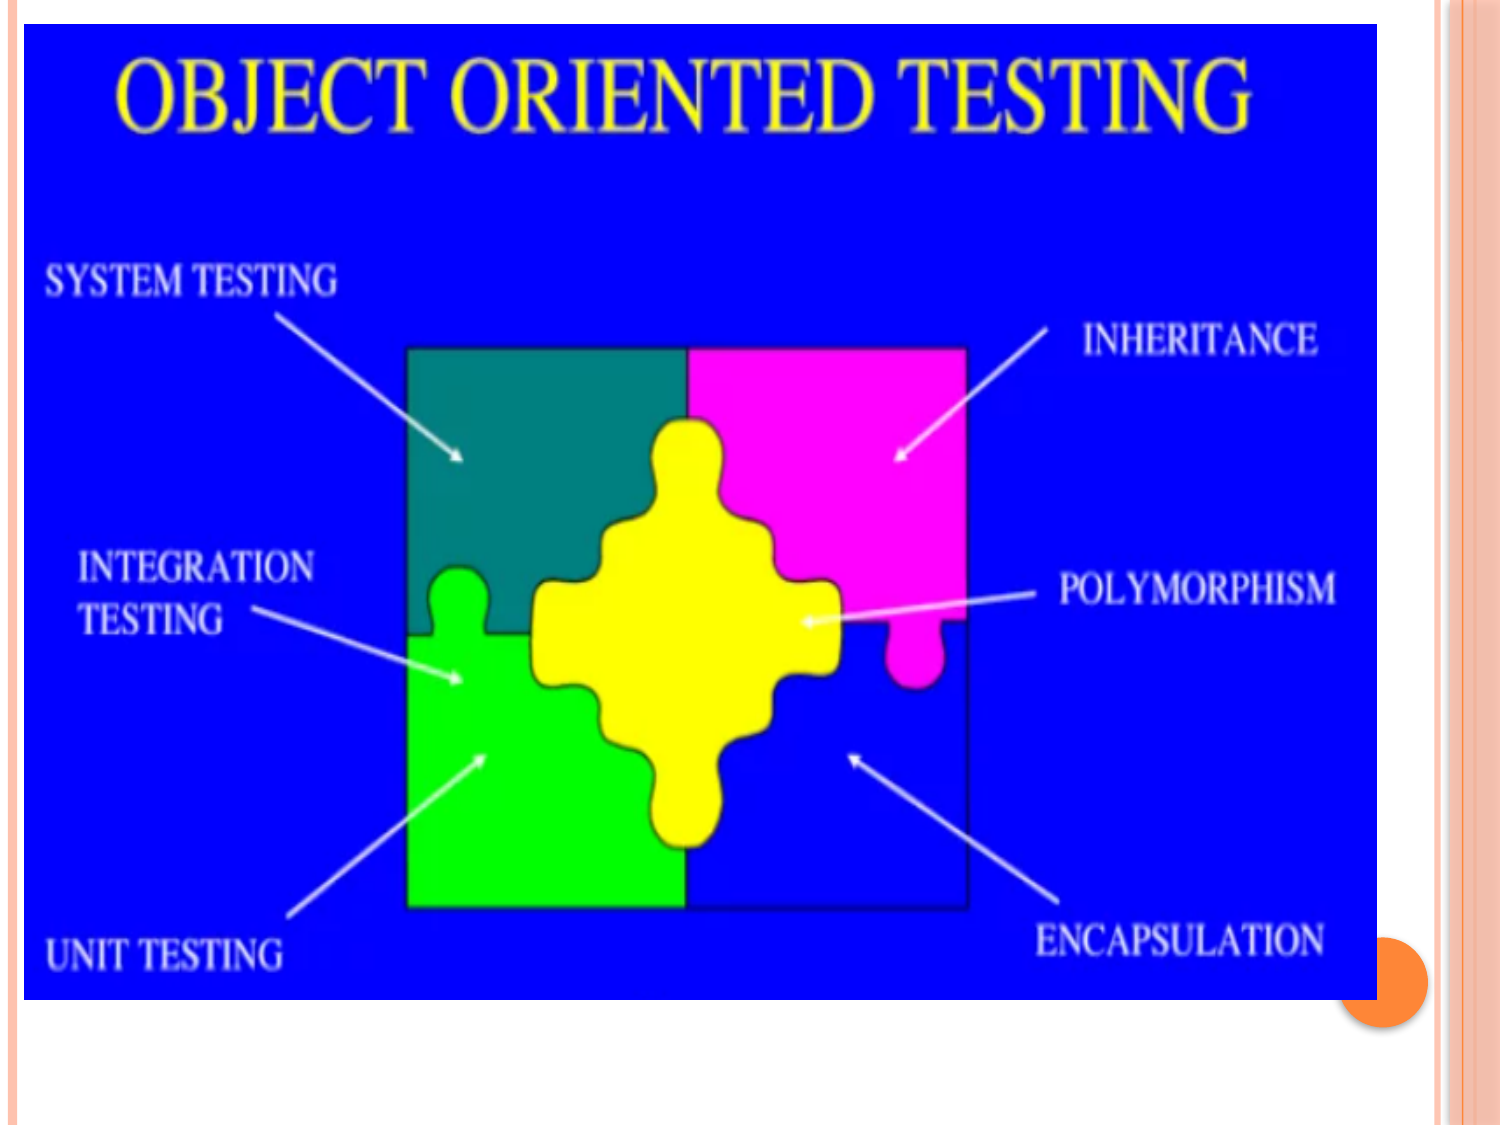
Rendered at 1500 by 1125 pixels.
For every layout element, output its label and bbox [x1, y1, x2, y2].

picture [24, 24, 1378, 1001]
